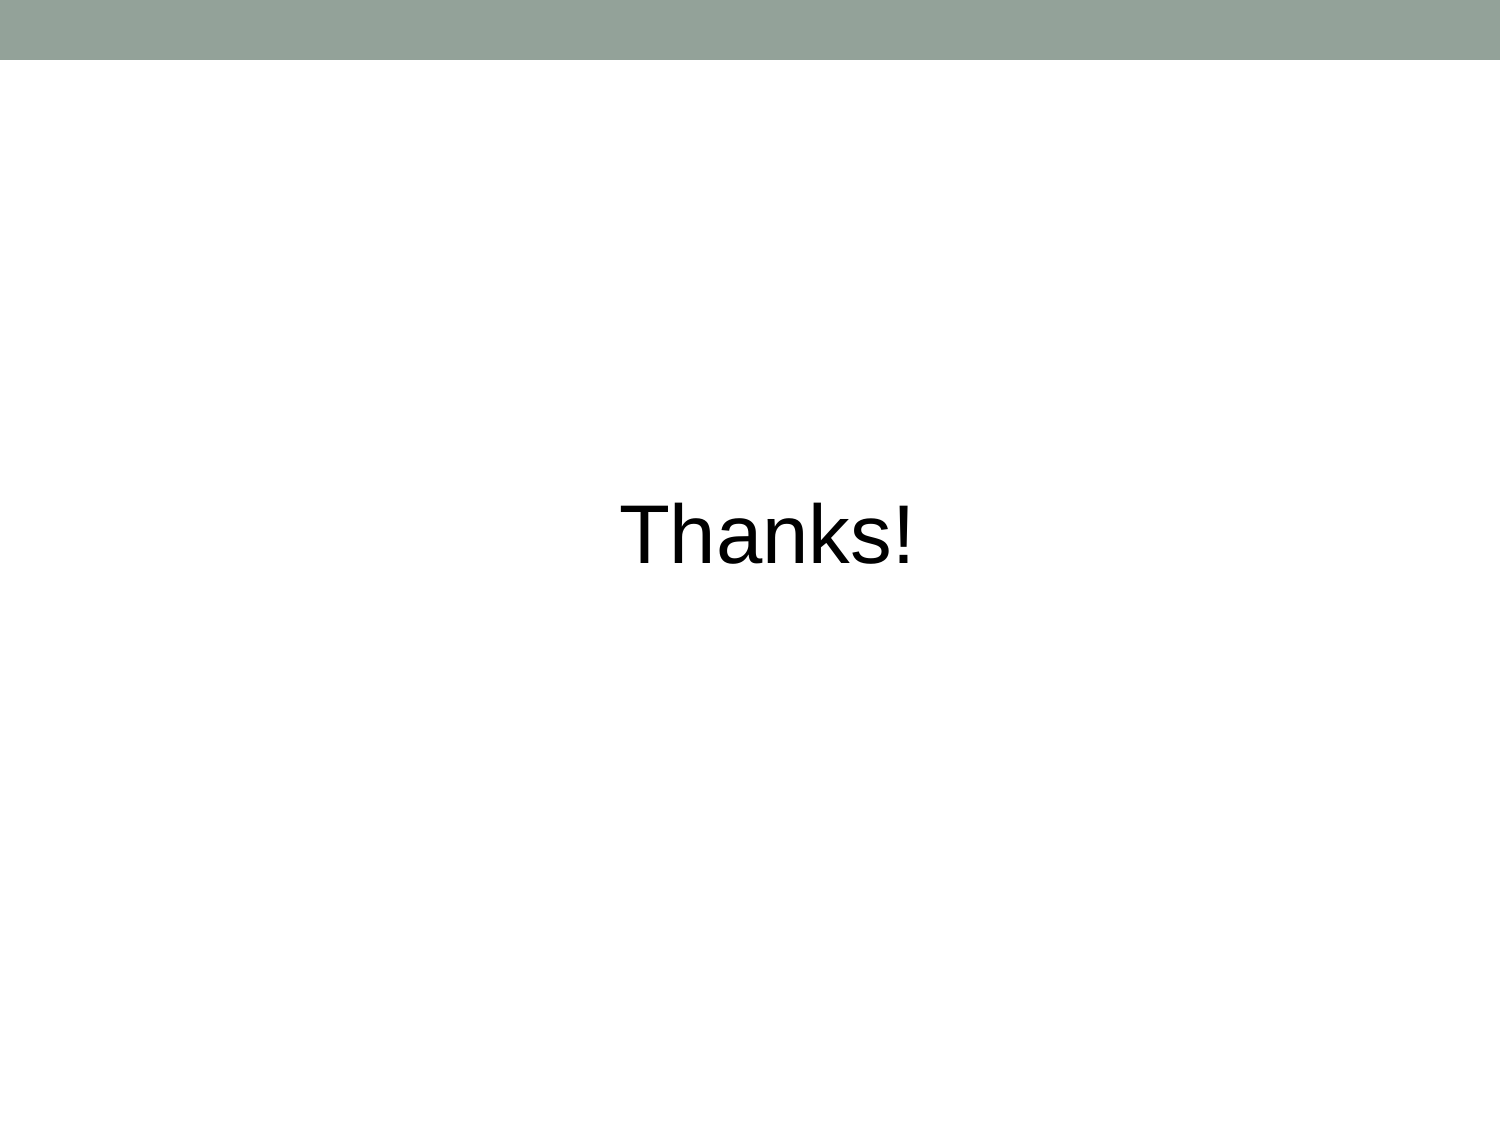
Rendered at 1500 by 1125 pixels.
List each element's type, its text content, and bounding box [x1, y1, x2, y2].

title Thanks! [604, 448, 1129, 612]
